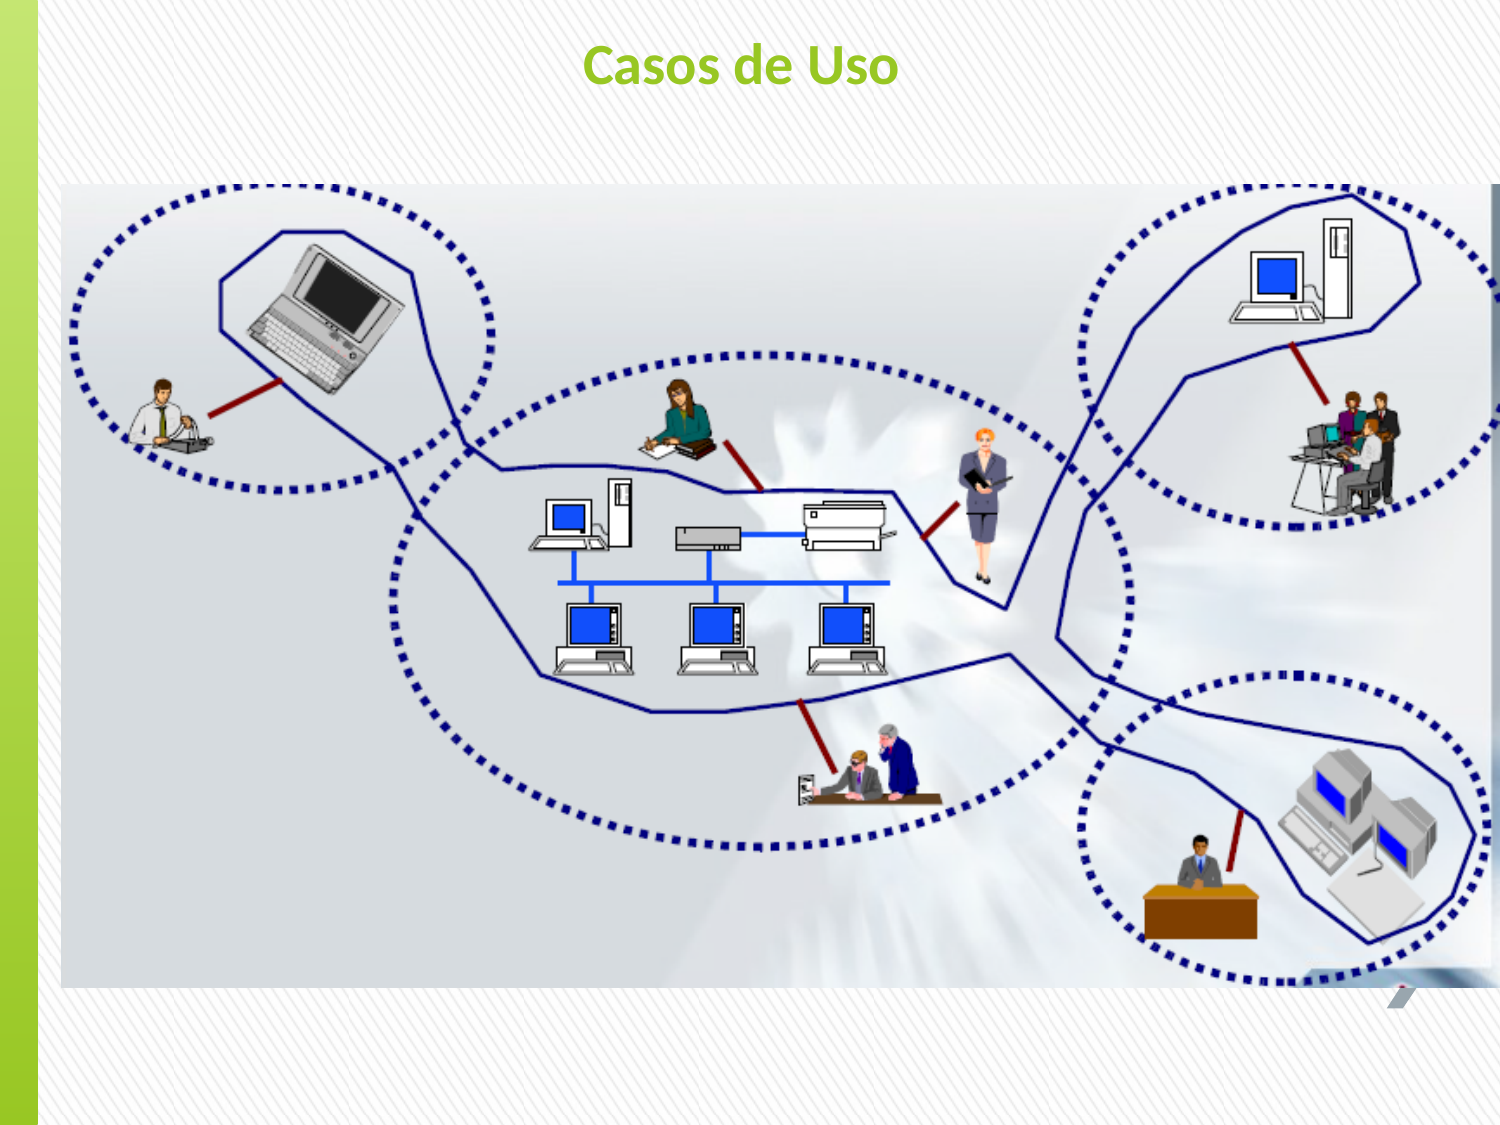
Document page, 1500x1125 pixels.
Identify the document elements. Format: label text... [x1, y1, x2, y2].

picture [61, 184, 1500, 988]
text_box Casos de Uso [0, 19, 1492, 114]
